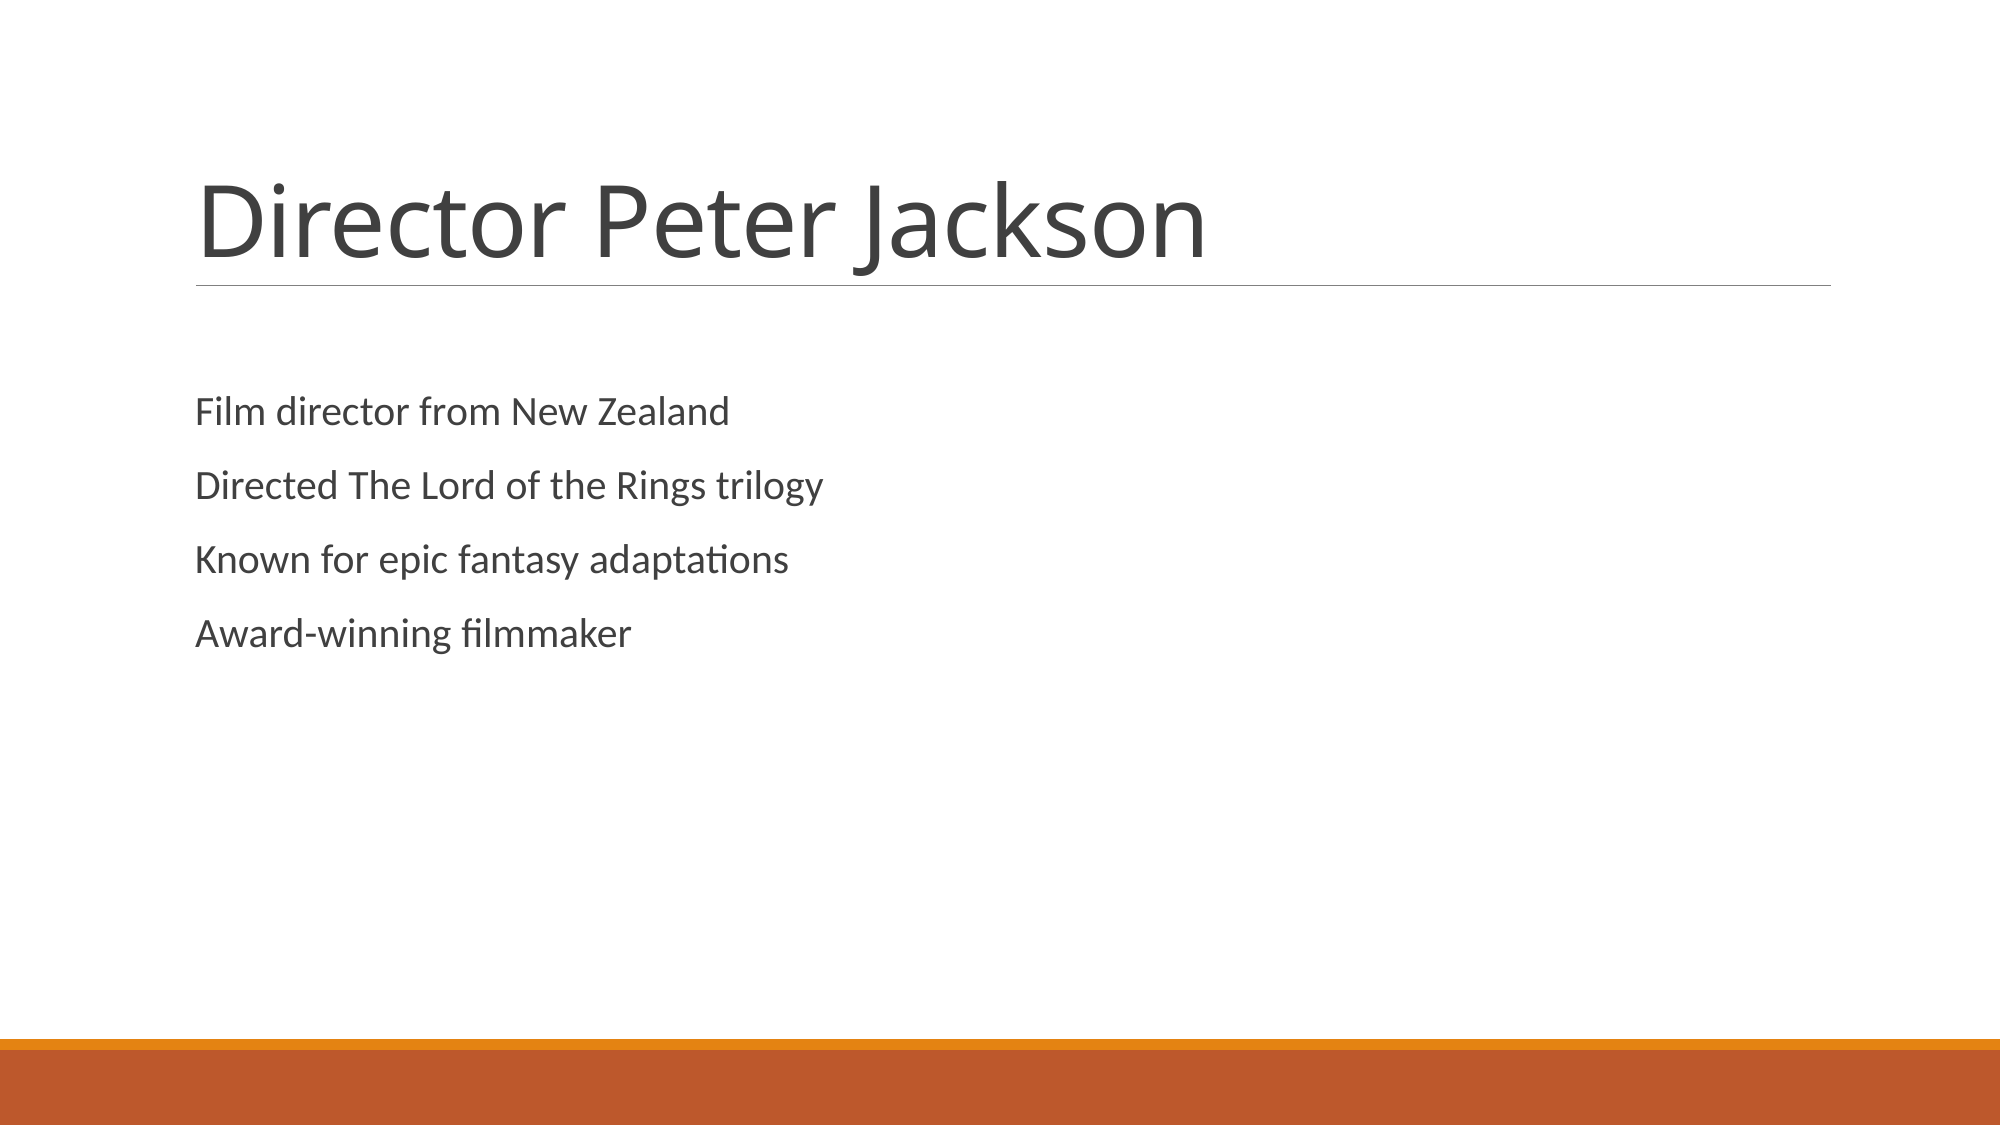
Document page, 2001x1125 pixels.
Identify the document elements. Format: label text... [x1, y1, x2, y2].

title Director Peter Jackson [180, 47, 1830, 285]
list Film director from New Zealand Directed The Lord of the Rings trilogy Known for epic fantasy adaptations Award-winning filmmaker [180, 302, 1830, 963]
